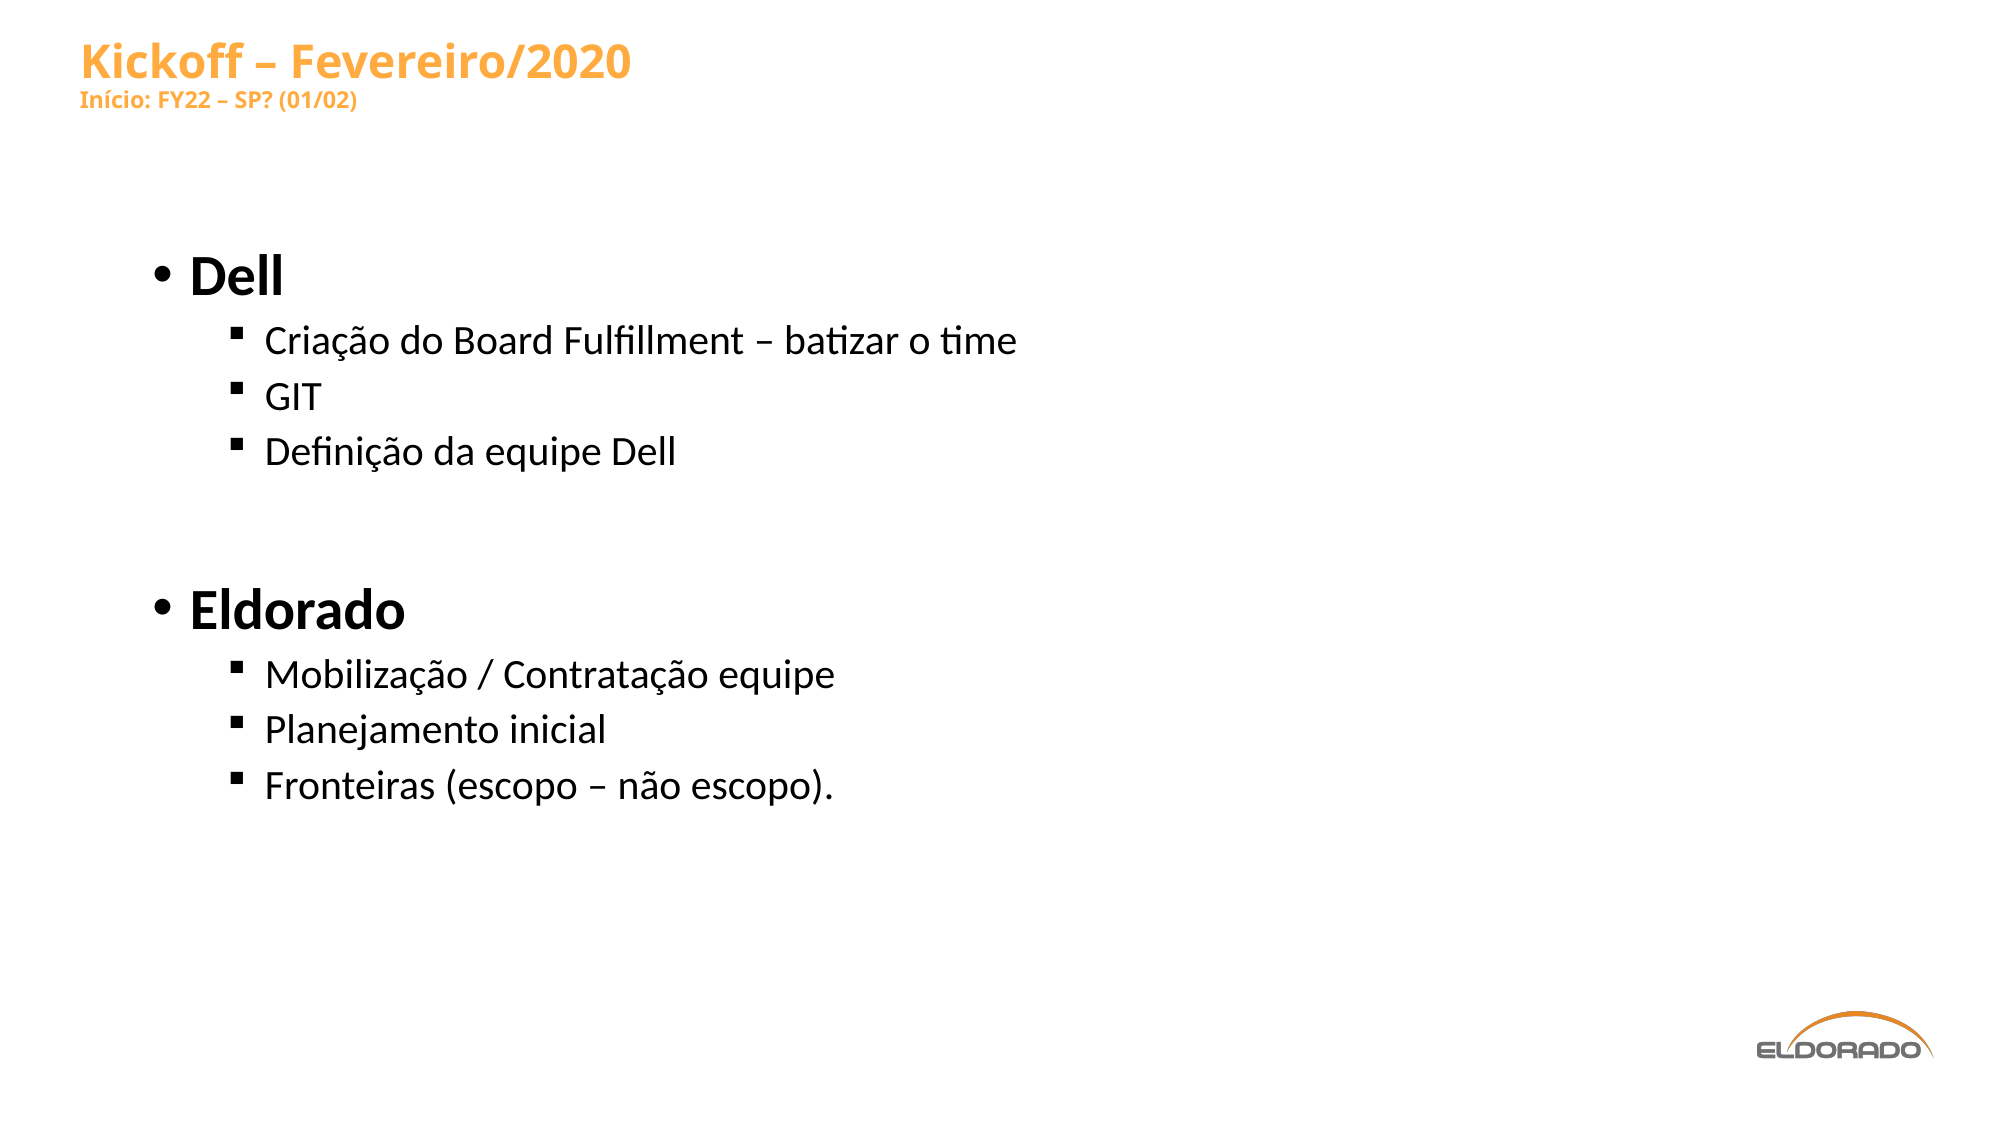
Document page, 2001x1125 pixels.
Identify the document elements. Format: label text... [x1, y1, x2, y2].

list Dell Criação do Board Fulfillment – batizar o time GIT Definição da equipe Dell Eldorado Mobilização / Contratação equipe Planejamento inicial Fronteiras (escopo – não escopo). [137, 237, 1863, 1014]
picture [1757, 1011, 1934, 1059]
title Kickoff – Fevereiro/2020 Início: FY22 – SP? (01/02) [64, 31, 1790, 184]
